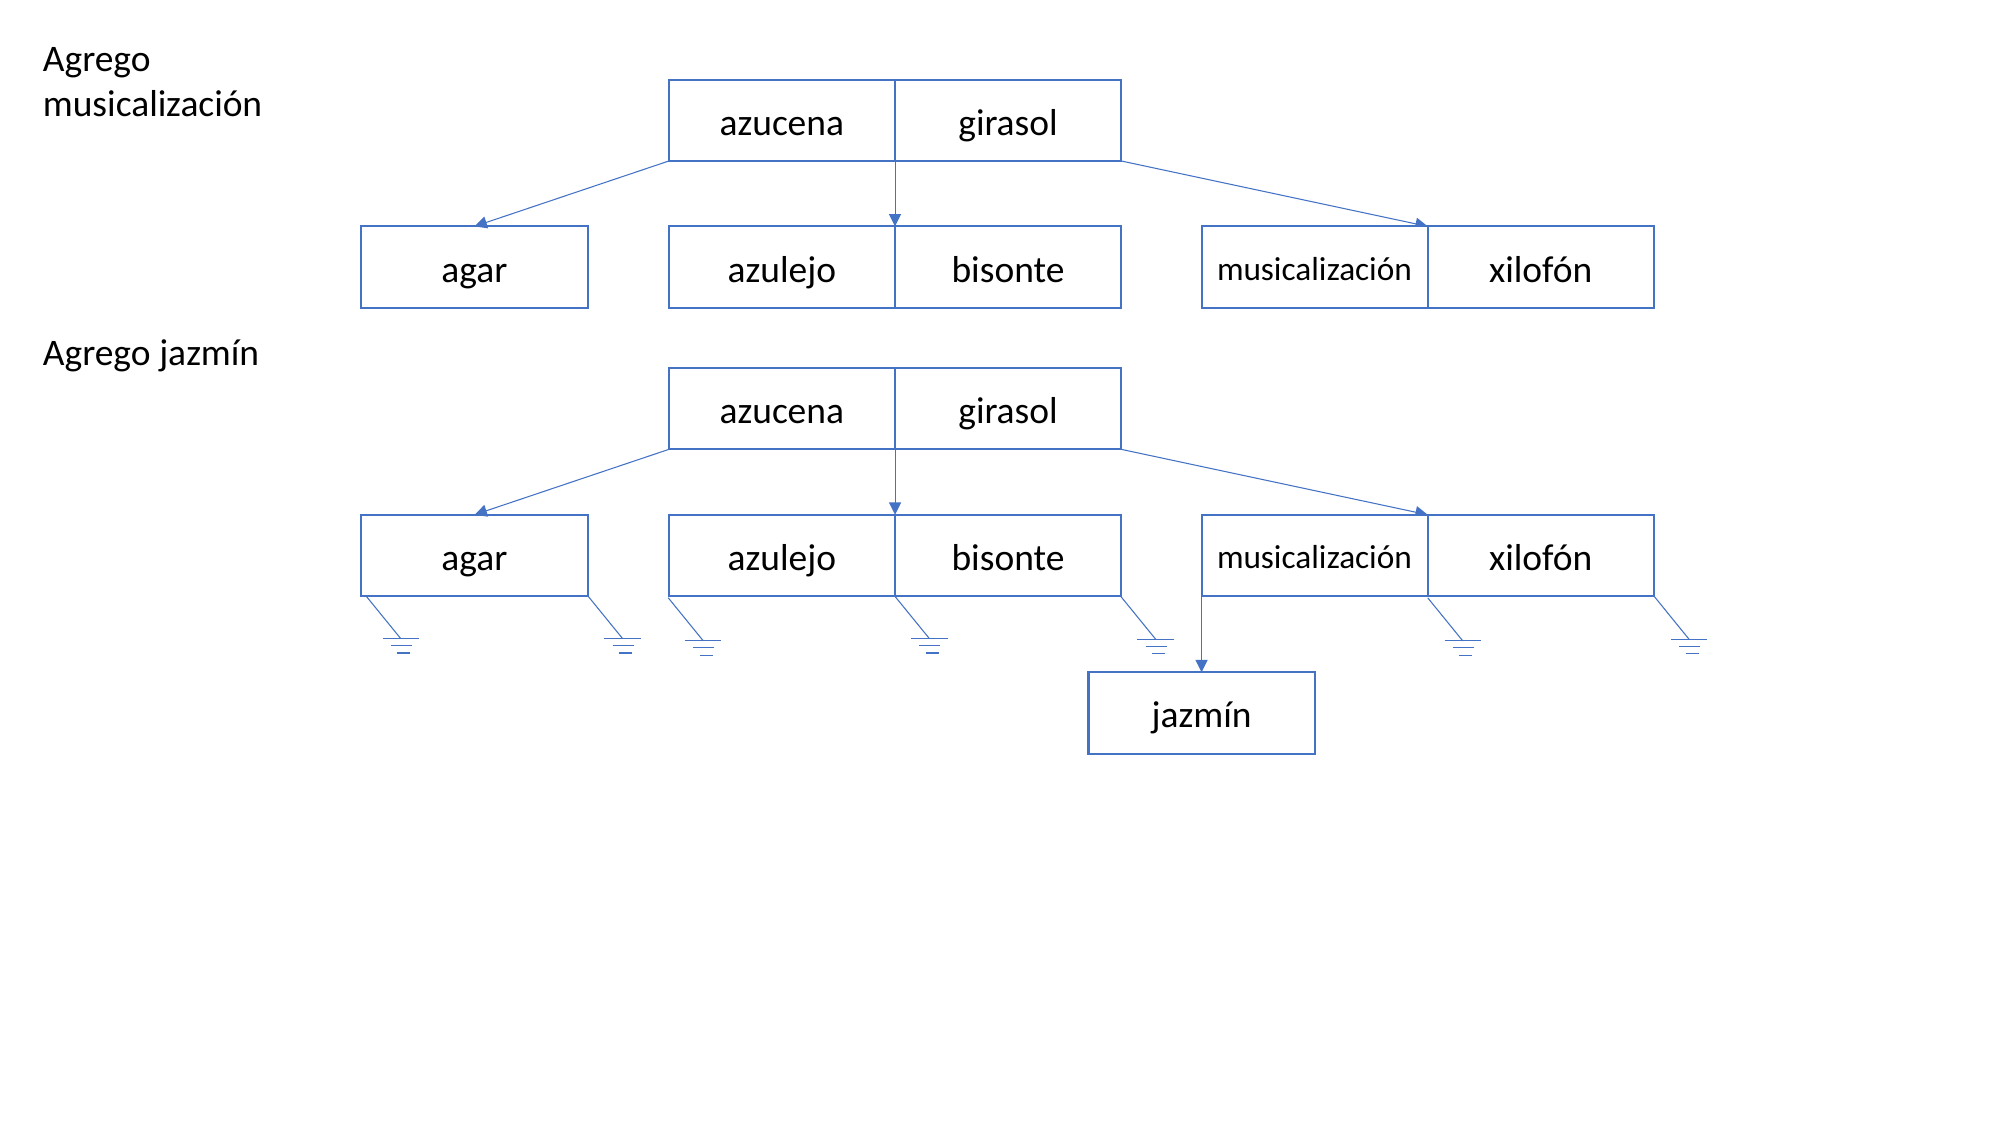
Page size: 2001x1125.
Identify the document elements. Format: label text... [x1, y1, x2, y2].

text_box bisonte [894, 225, 1122, 309]
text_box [1121, 449, 1428, 515]
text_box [382, 638, 419, 653]
text_box Agrego musicalización [28, 26, 375, 132]
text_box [1653, 596, 1689, 640]
text_box agar [360, 225, 589, 309]
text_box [474, 160, 669, 227]
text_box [474, 449, 669, 515]
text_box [604, 638, 641, 653]
text_box girasol [894, 367, 1122, 450]
text_box jazmín [1087, 671, 1316, 755]
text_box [587, 595, 623, 639]
text_box Agrego jazmín [28, 320, 375, 380]
text_box agar [360, 514, 589, 597]
text_box musicalización [1201, 225, 1429, 309]
text_box xilofón [1429, 225, 1655, 309]
text_box xilofón [1429, 514, 1655, 597]
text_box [1444, 640, 1482, 656]
text_box musicalización [1201, 514, 1429, 597]
text_box azulejo [668, 225, 894, 309]
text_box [668, 597, 704, 641]
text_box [1670, 639, 1708, 654]
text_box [1120, 596, 1156, 640]
text_box girasol [894, 79, 1122, 162]
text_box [911, 638, 948, 653]
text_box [1427, 597, 1463, 641]
text_box azucena [668, 367, 894, 450]
text_box azulejo [668, 514, 894, 597]
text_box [894, 595, 930, 639]
text_box bisonte [894, 514, 1122, 597]
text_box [365, 595, 401, 639]
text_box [1121, 160, 1428, 227]
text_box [1137, 639, 1174, 654]
text_box azucena [668, 79, 894, 162]
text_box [685, 640, 722, 656]
